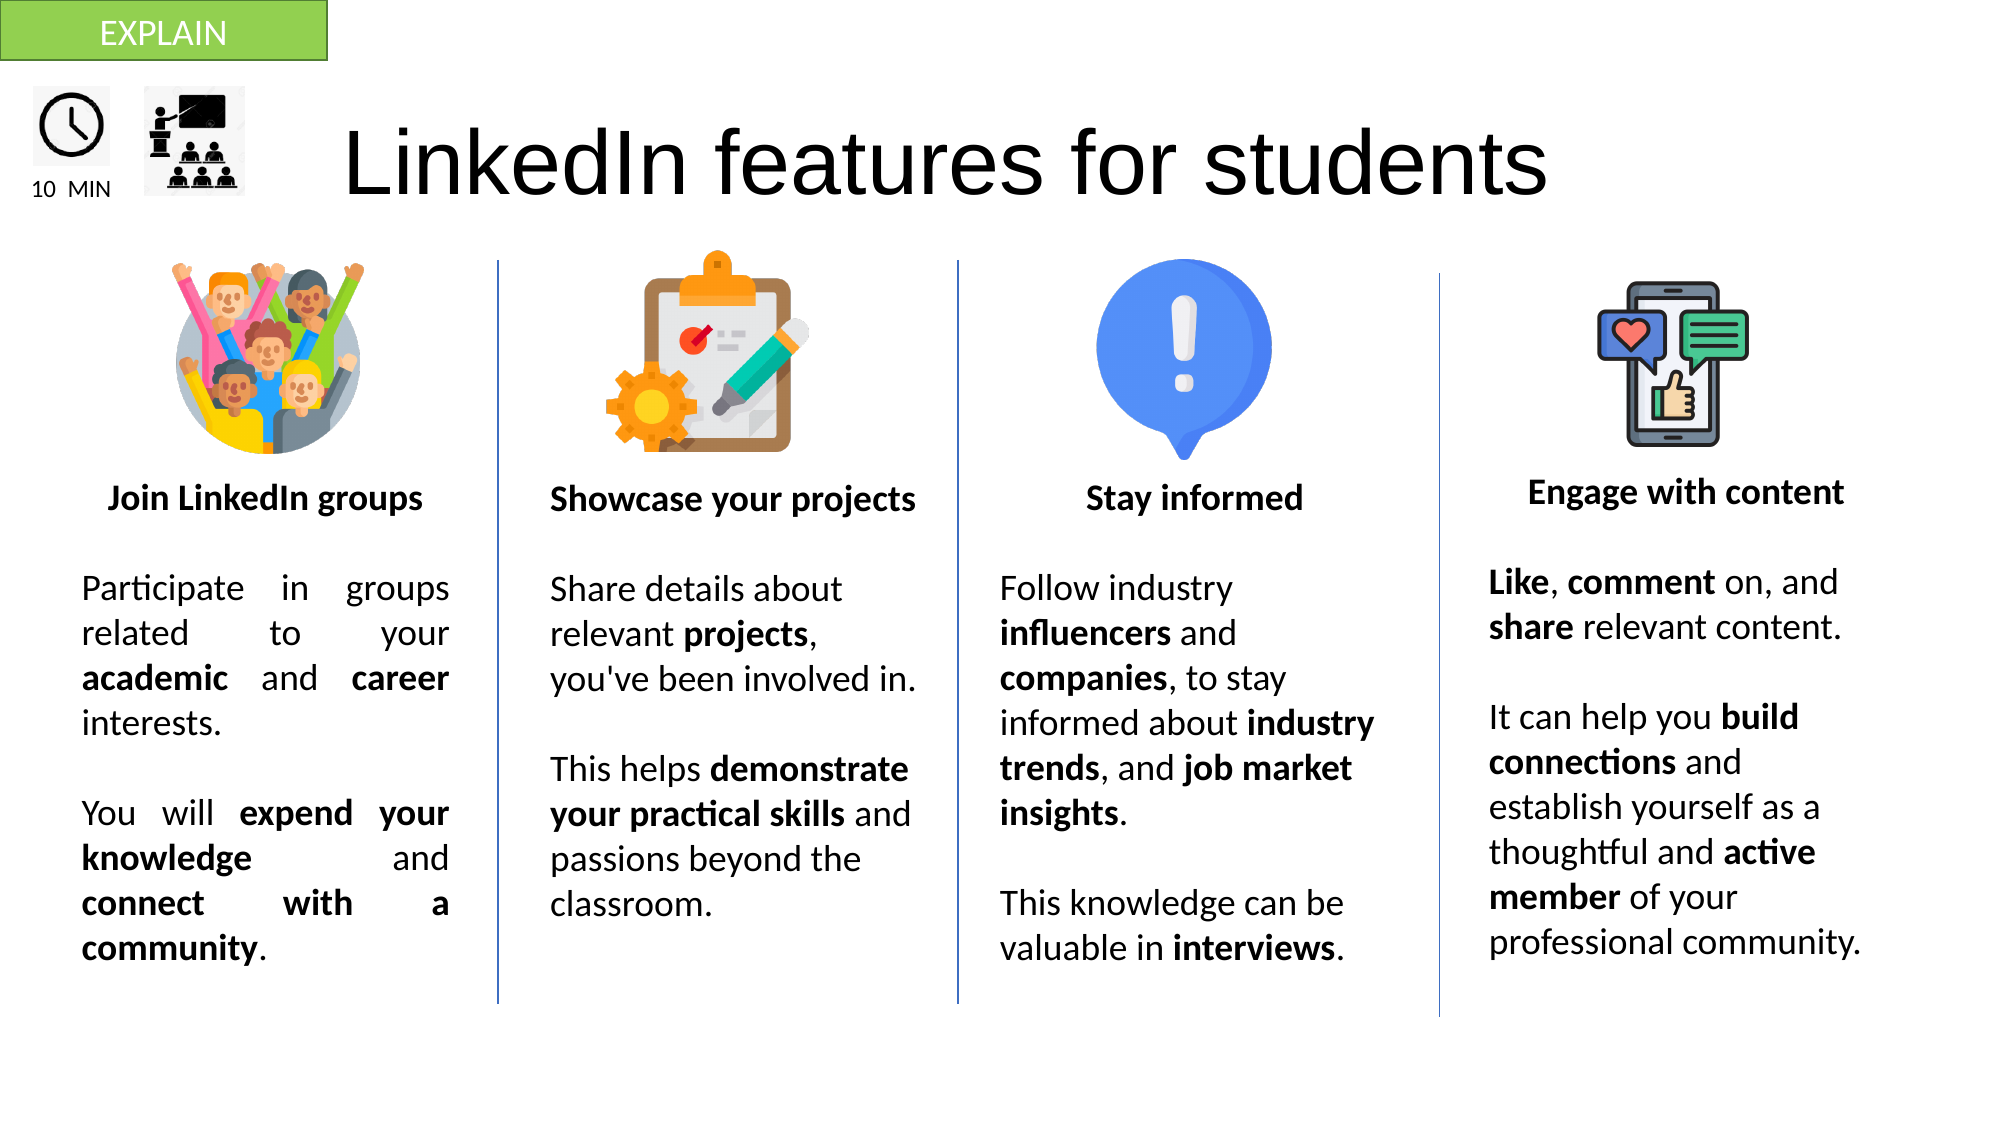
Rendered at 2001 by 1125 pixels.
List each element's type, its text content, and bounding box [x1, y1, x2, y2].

picture [1084, 259, 1285, 460]
picture [1589, 279, 1757, 448]
picture [32, 86, 110, 167]
text_box Engage with content Like, comment on, and share relevant content. It can help you build connections and establish yourself as a thoughtful and active member of your professional community. [1473, 459, 1900, 970]
picture [144, 86, 245, 196]
text_box Stay informed Follow industry influencers and companies, to stay informed about industry trends, and job market insights. This knowledge can be valuable in interviews. [985, 465, 1406, 976]
picture [595, 240, 818, 462]
text_box Join LinkedIn groups Participate in groups related to your academic and career interests. You will expend your knowledge and connect with a community. [66, 465, 465, 976]
text_box Showcase your projects Share details about relevant projects, you've been involved in. This helps demonstrate your practical skills and passions beyond the classroom. [535, 466, 934, 932]
text_box LinkedIn features for students [327, 55, 1717, 274]
text_box 10 MIN [15, 164, 128, 210]
picture [172, 263, 364, 455]
text_box EXPLAIN [0, 0, 328, 60]
